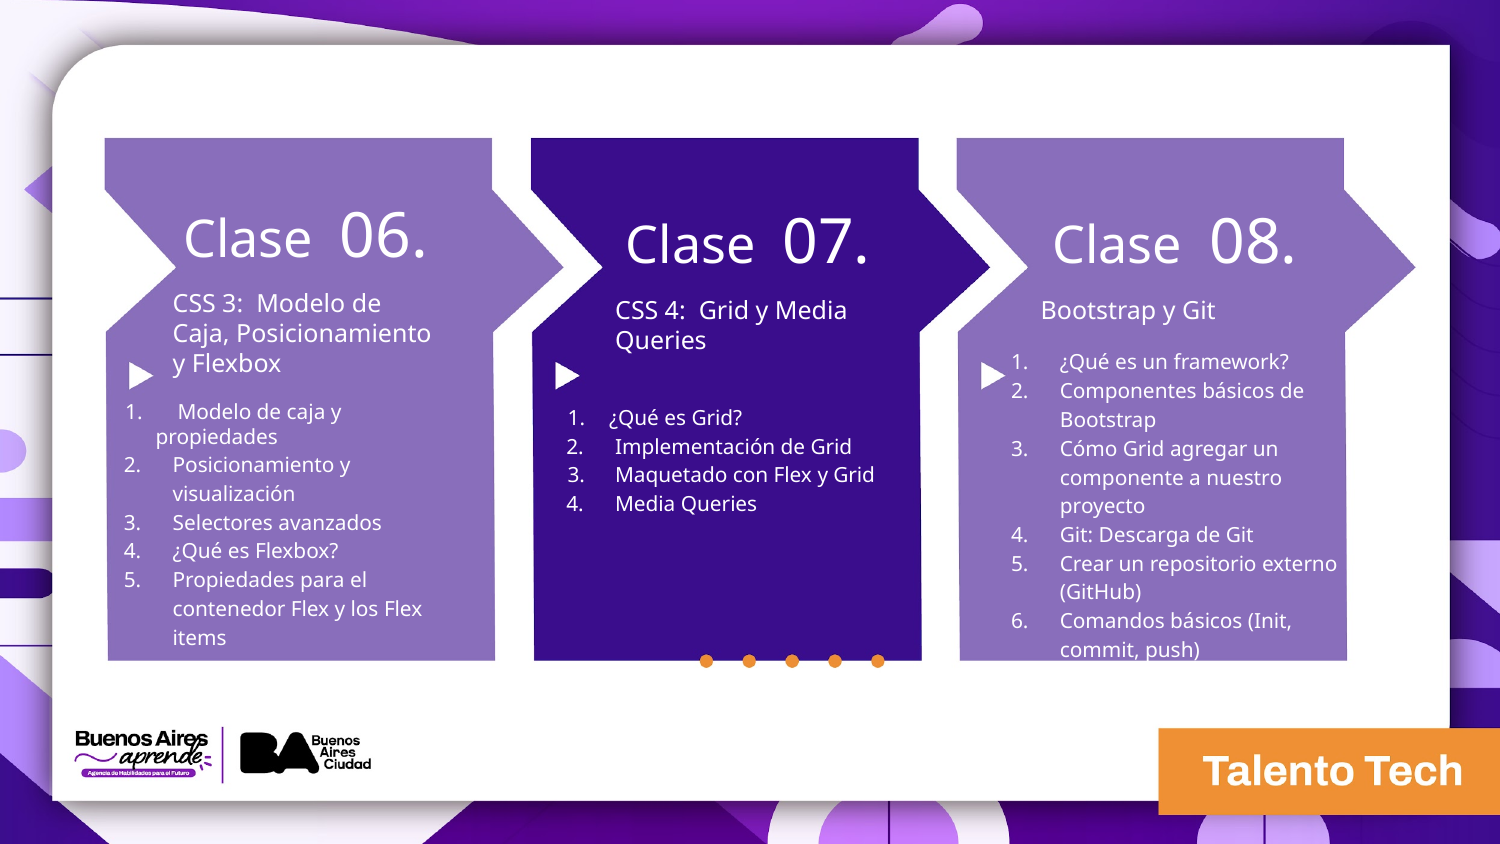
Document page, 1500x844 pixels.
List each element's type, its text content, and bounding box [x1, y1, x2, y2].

text_box Clase 08. [1037, 185, 1333, 291]
text_box Bootstrap y Git [1025, 279, 1321, 402]
text_box Clase 06. [168, 179, 463, 285]
text_box Modelo de caja y propiedades Posicionamiento y visualización Selectores avanzados ¿Qué es Flexbox? Propiedades para el contenedor Flex y los Flex items [82, 358, 461, 701]
text_box ¿Qué es Grid? Implementación de Grid Maquetado con Flex y Grid Media Queries [525, 364, 904, 707]
text_box CSS 3: Modelo de Caja, Posicionamiento y Flexbox [157, 273, 453, 396]
picture [0, 0, 1500, 844]
text_box CSS 4: Grid y Media Queries [600, 279, 895, 402]
text_box Clase 07. [610, 185, 906, 291]
text_box ¿Qué es un framework? Componentes básicos de Bootstrap Cómo Grid agregar un componente a nuestro proyecto Git: Descarga de Git Crear un repositorio externo (GitHub) Comandos básicos (Init, commit, push) [969, 330, 1387, 673]
